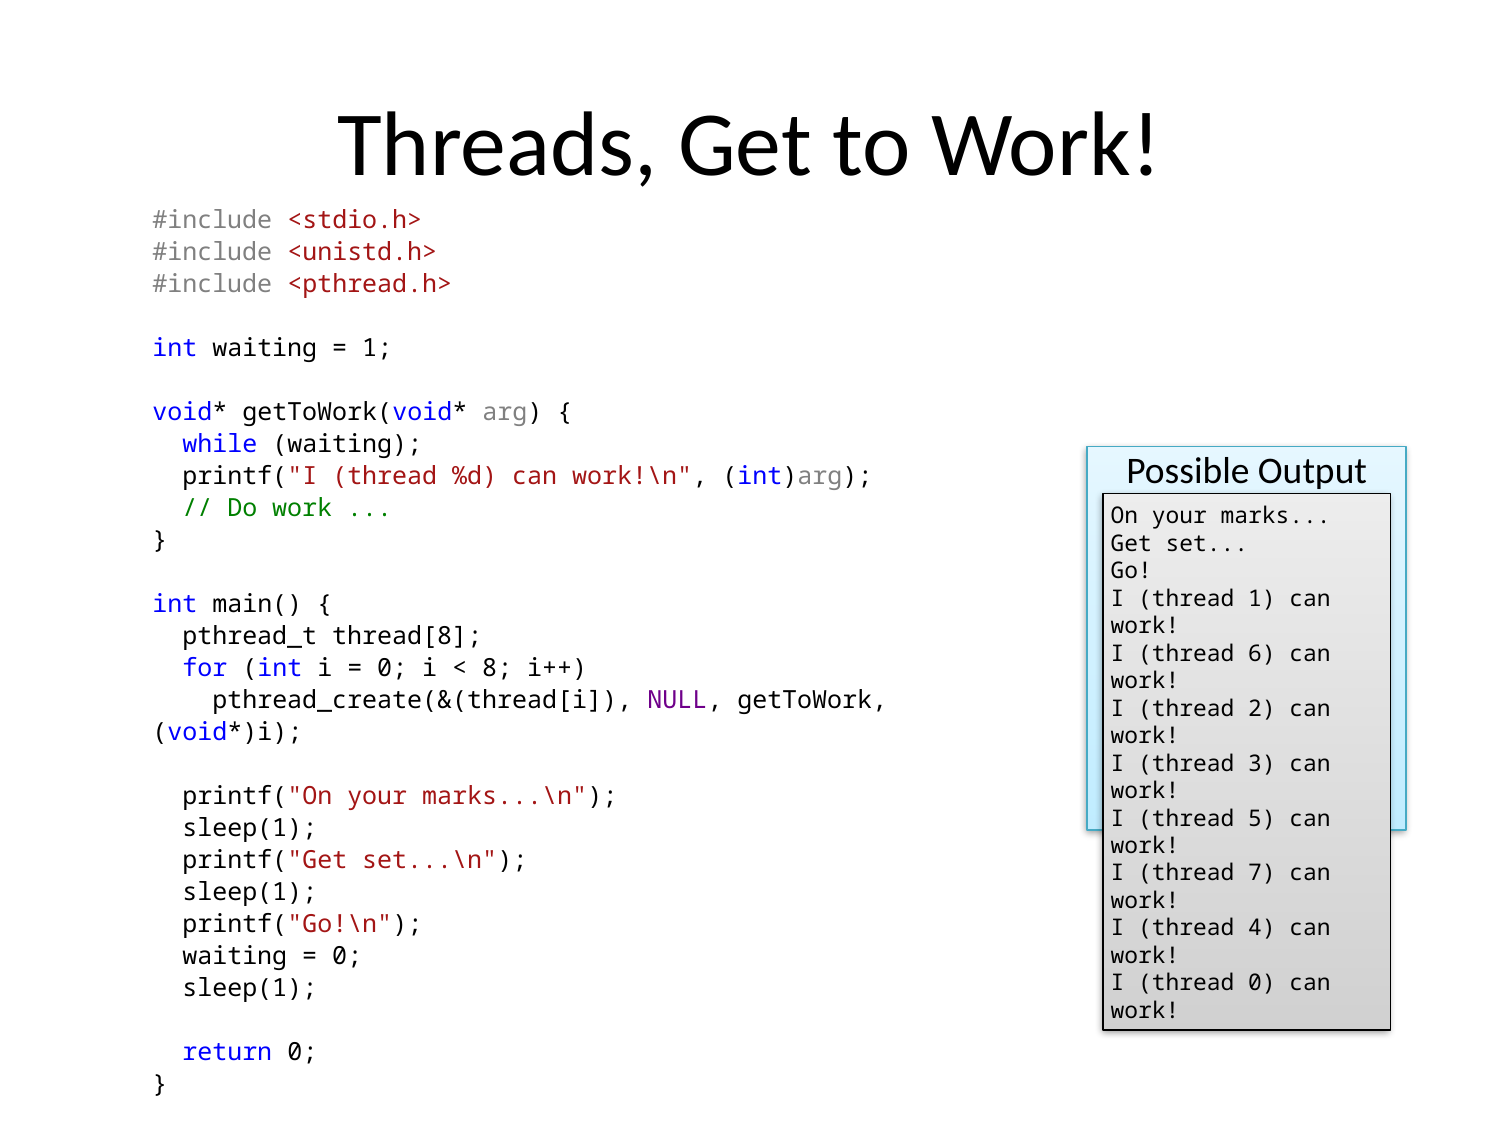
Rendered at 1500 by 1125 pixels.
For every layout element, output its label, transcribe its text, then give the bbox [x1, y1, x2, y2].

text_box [1086, 446, 1407, 831]
text_box #include <stdio.h> #include <unistd.h> #include <pthread.h> int waiting = 1; void* getToWork(void* arg) { while (waiting); printf("I (thread %d) can work!\n", (int)arg); // Do work ... } int main() { pthread_t thread[8]; for (int i = 0; i < 8; i++) pthread_create(&(thread[i]), NULL, getToWork, (void*)i); printf("On your marks...\n"); sleep(1); printf("Get set...\n"); sleep(1); printf("Go!\n"); waiting = 0; sleep(1); return 0; } [137, 193, 1025, 1105]
title Threads, Get to Work! [75, 45, 1425, 233]
